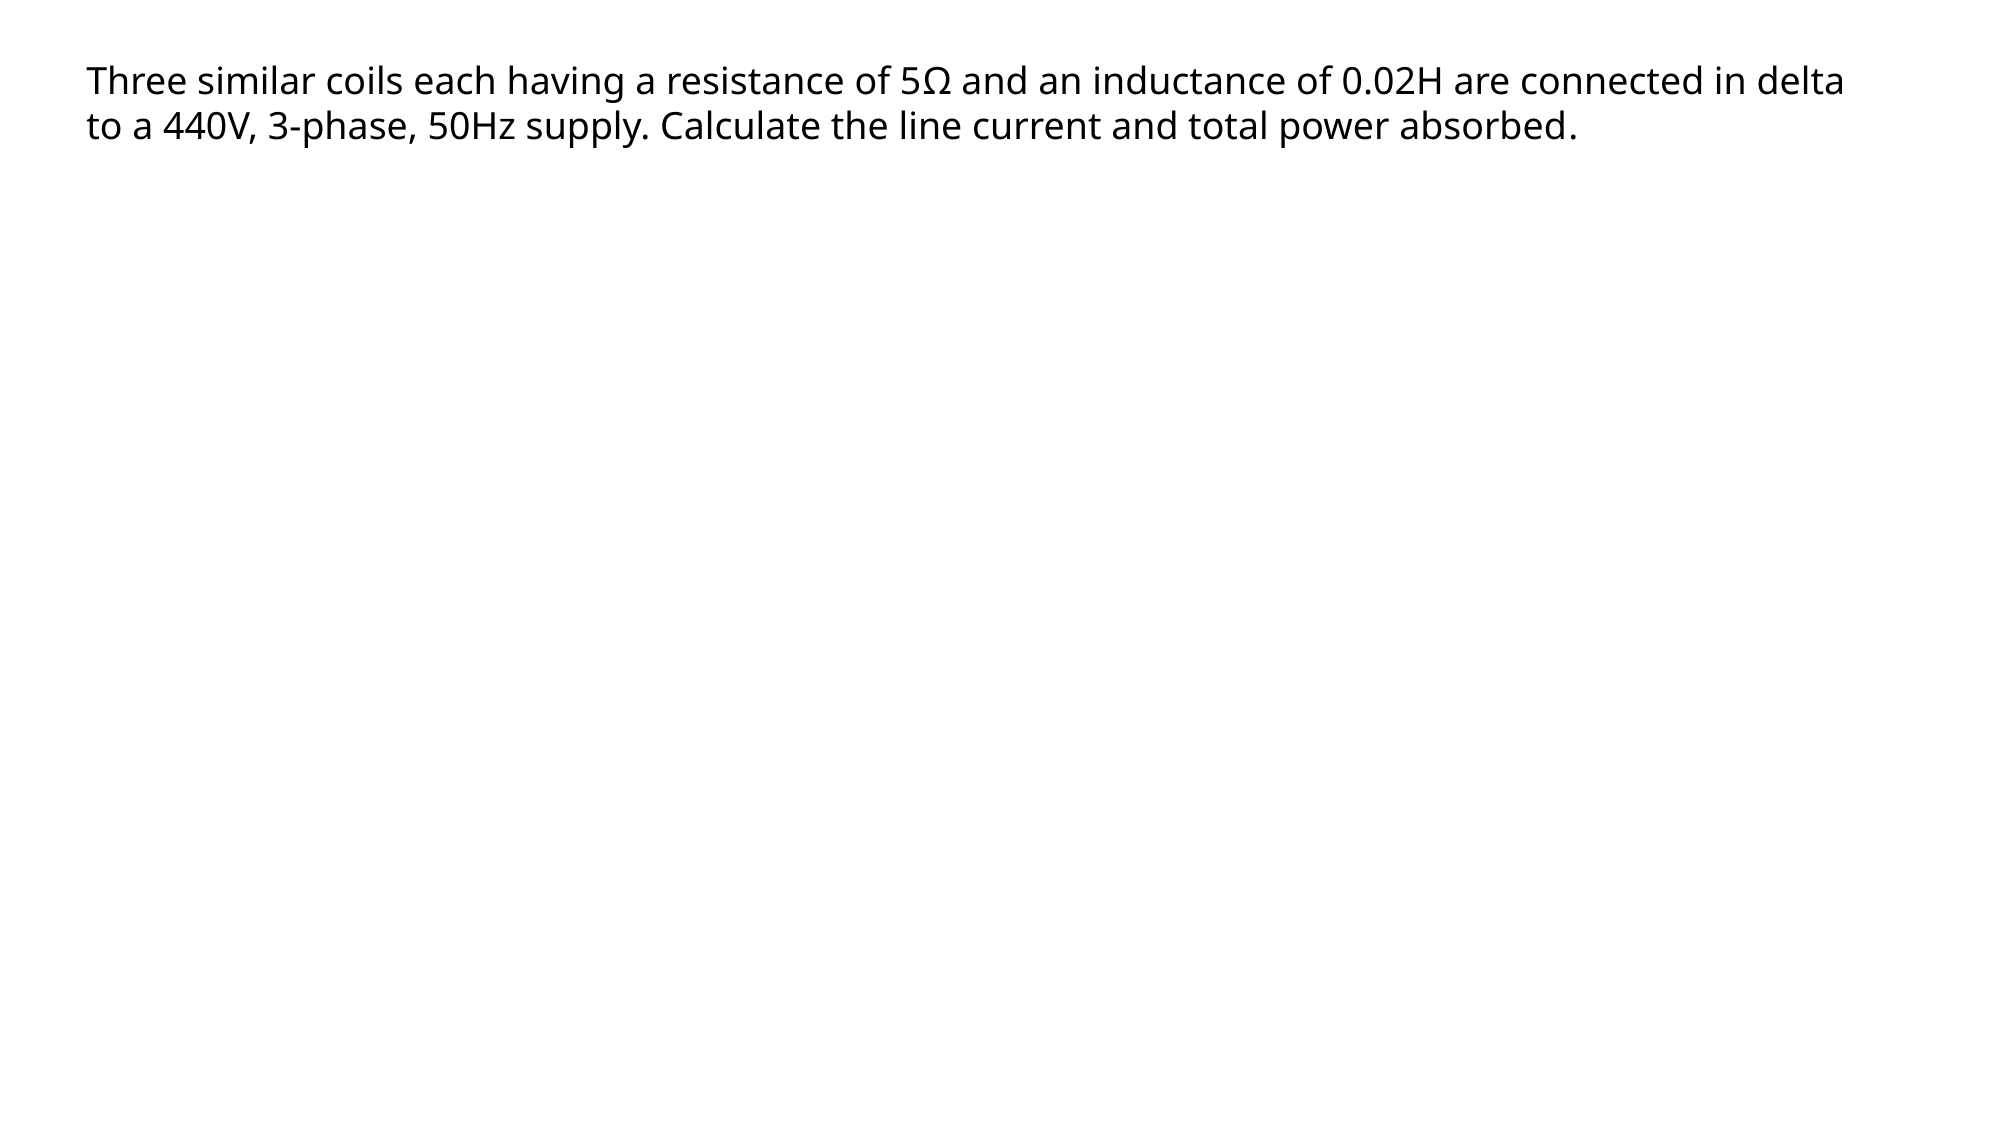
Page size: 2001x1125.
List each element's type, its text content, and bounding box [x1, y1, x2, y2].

text_box Three similar coils each having a resistance of 5Ω and an inductance of 0.02H are connected in delta to a 440V, 3-phase, 50Hz supply. Calculate the line current and total power absorbed. [71, 49, 1892, 155]
